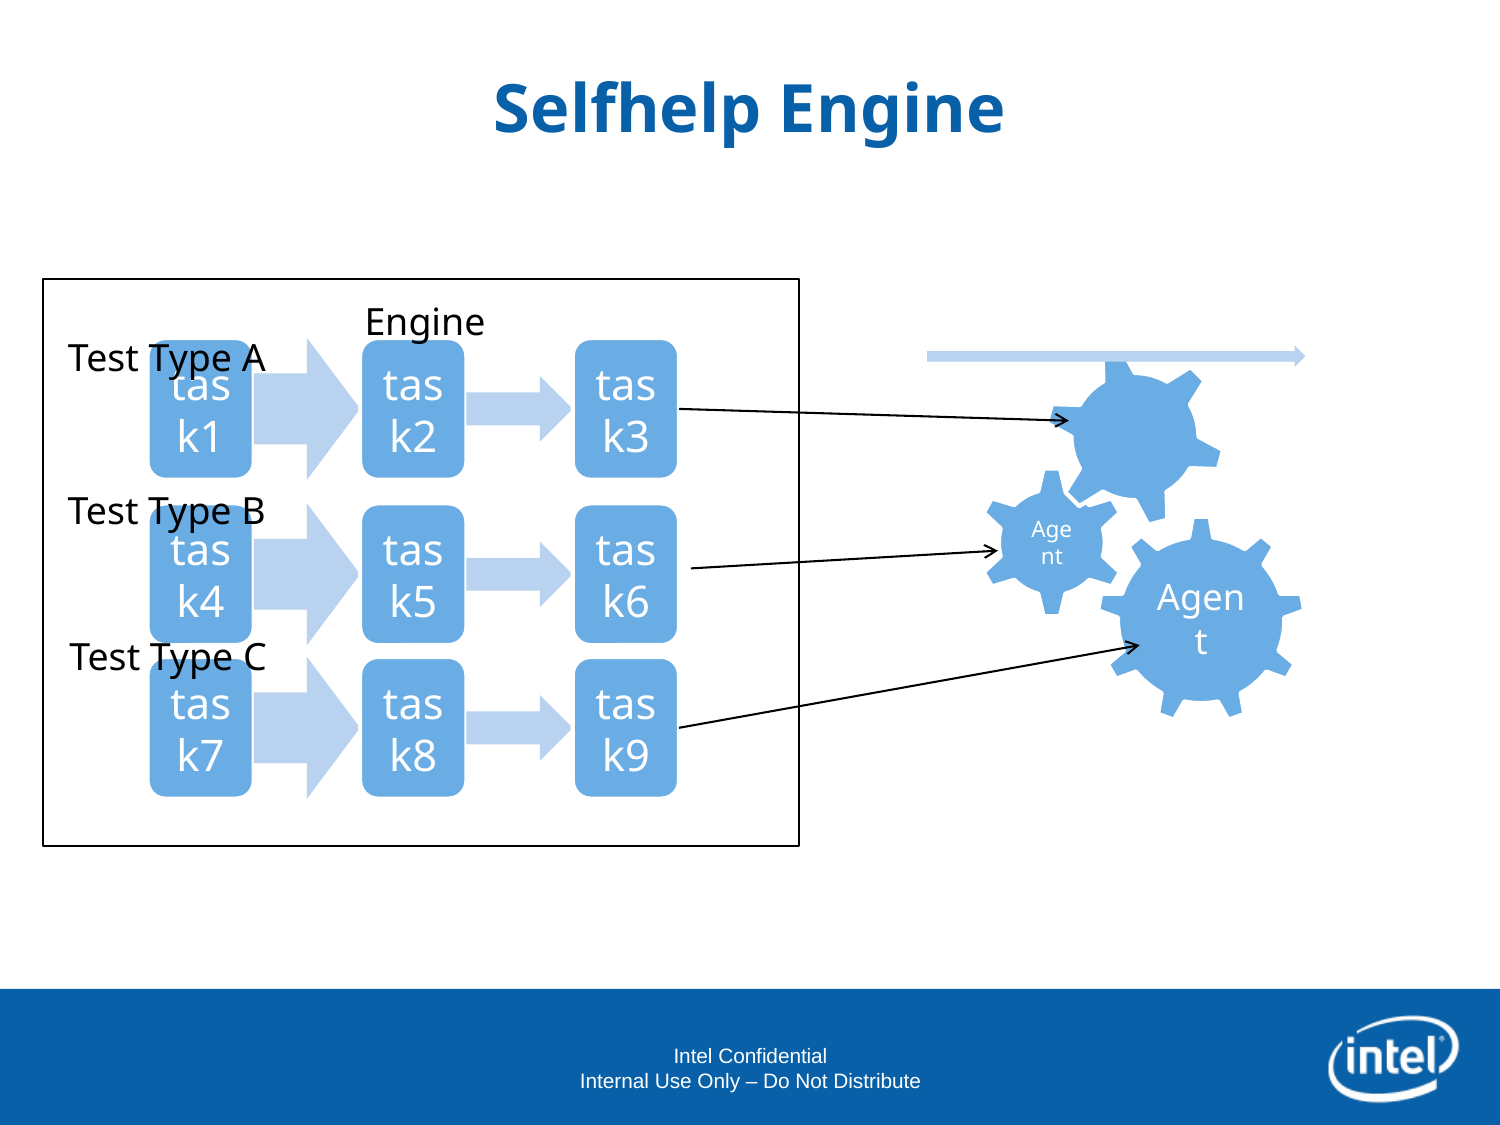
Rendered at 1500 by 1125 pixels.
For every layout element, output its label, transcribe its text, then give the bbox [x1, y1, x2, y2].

text_box Test Type B [52, 479, 361, 540]
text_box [690, 550, 999, 569]
text_box Test Type C [54, 625, 149, 686]
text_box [147, 656, 680, 799]
title Selfhelp Engine [74, 24, 1426, 188]
text_box Test Type A [53, 326, 361, 386]
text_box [147, 337, 680, 480]
text_box [42, 278, 799, 846]
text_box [926, 345, 1306, 725]
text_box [147, 503, 680, 646]
picture [1327, 1015, 1461, 1105]
text_box Engine [242, 290, 609, 336]
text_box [678, 644, 1141, 729]
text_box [678, 408, 1070, 421]
